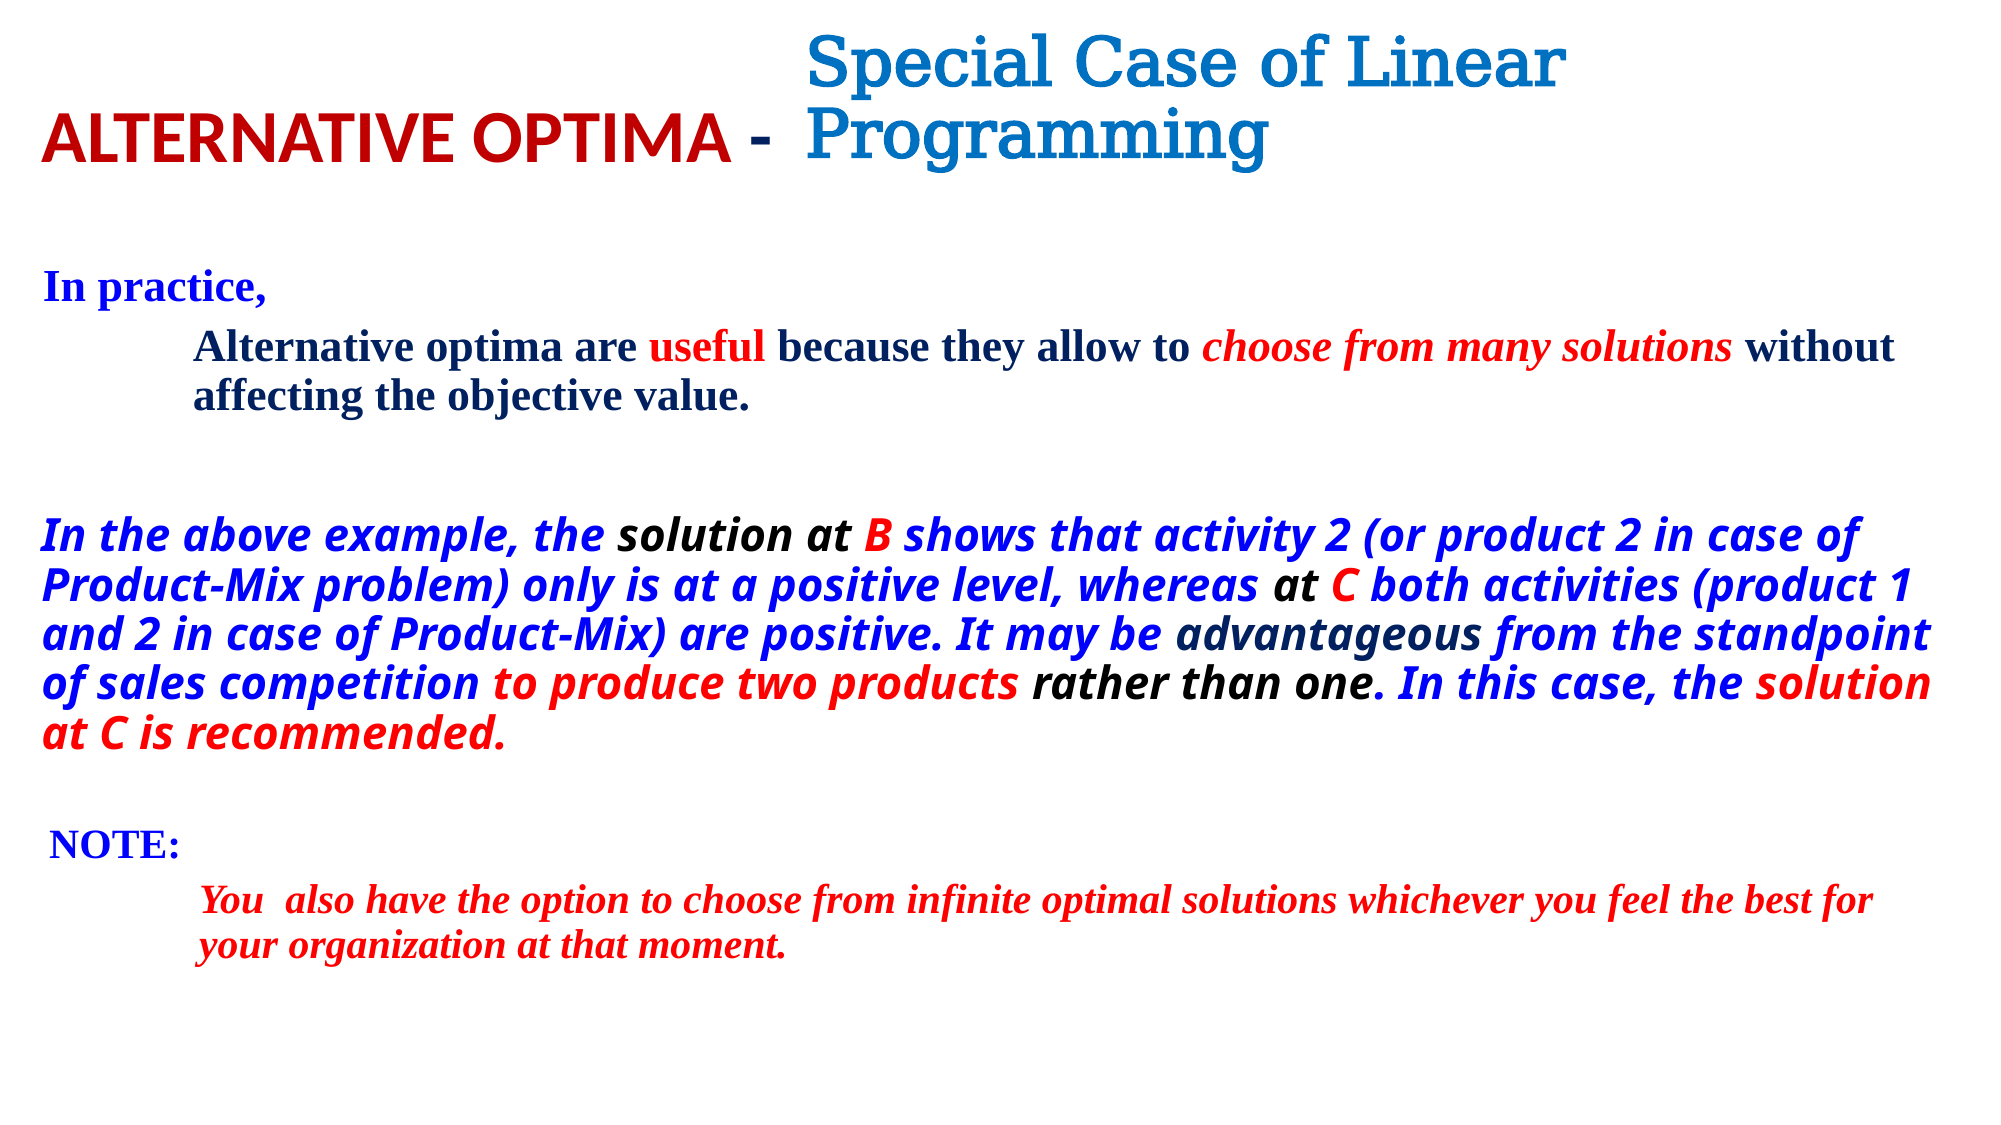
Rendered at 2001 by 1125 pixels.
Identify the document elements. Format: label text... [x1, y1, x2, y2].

text_box In practice, Alternative optima are useful because they allow to choose from many solutions without affecting the objective value. [27, 203, 1955, 427]
text_box Special Case of Linear Programming [790, 74, 1856, 179]
text_box ALTERNATIVE OPTIMA - [26, 81, 824, 187]
text_box In the above example, the solution at B shows that activity 2 (or product 2 in case of Product-Mix problem) only is at a positive level, whereas at C both activities (product 1 and 2 in case of Product-Mix) are positive. It may be advantageous from the standpoint of sales competition to produce two products rather than one. In this case, the solution at C is recommended. [26, 453, 1954, 756]
text_box NOTE: You also have the option to choose from infinite optimal solutions whichever you feel the best for your organization at that moment. [34, 764, 1962, 988]
